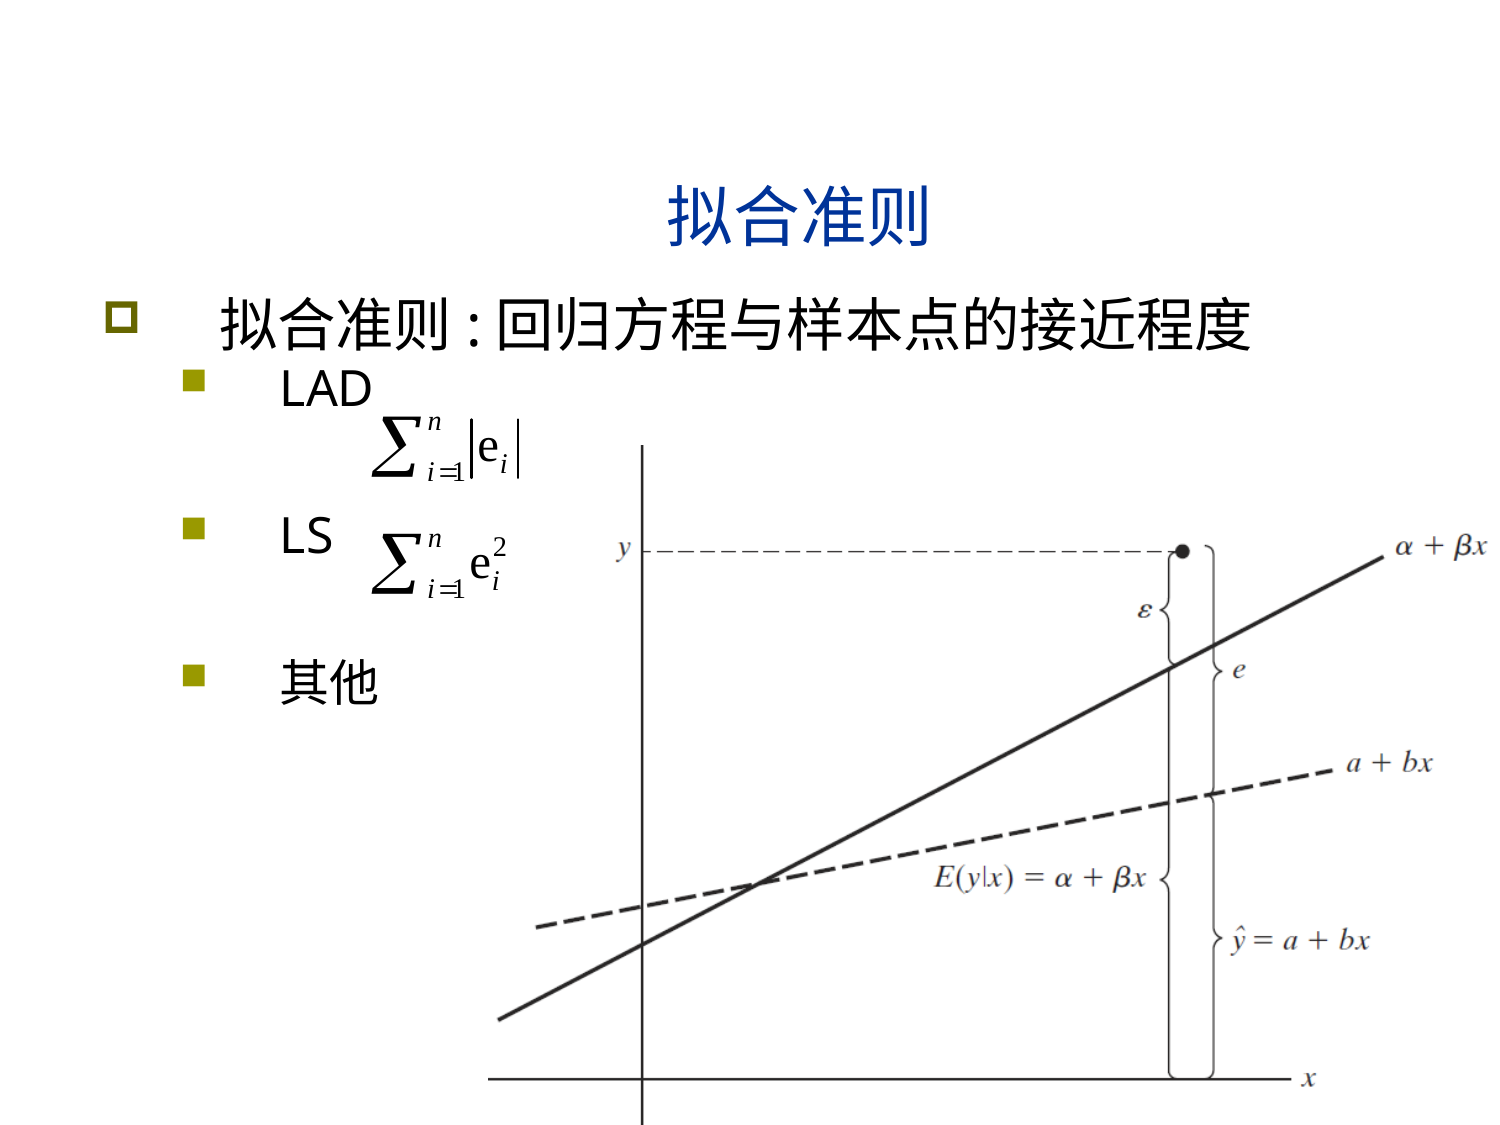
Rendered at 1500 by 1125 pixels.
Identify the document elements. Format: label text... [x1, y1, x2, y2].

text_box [362, 515, 524, 610]
picture [488, 445, 1500, 1125]
title 拟合准则 [124, 174, 1476, 263]
list 拟合准则:回归方程与样本点的接近程度 LAD LS 其他 [87, 294, 1438, 1038]
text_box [362, 398, 533, 493]
